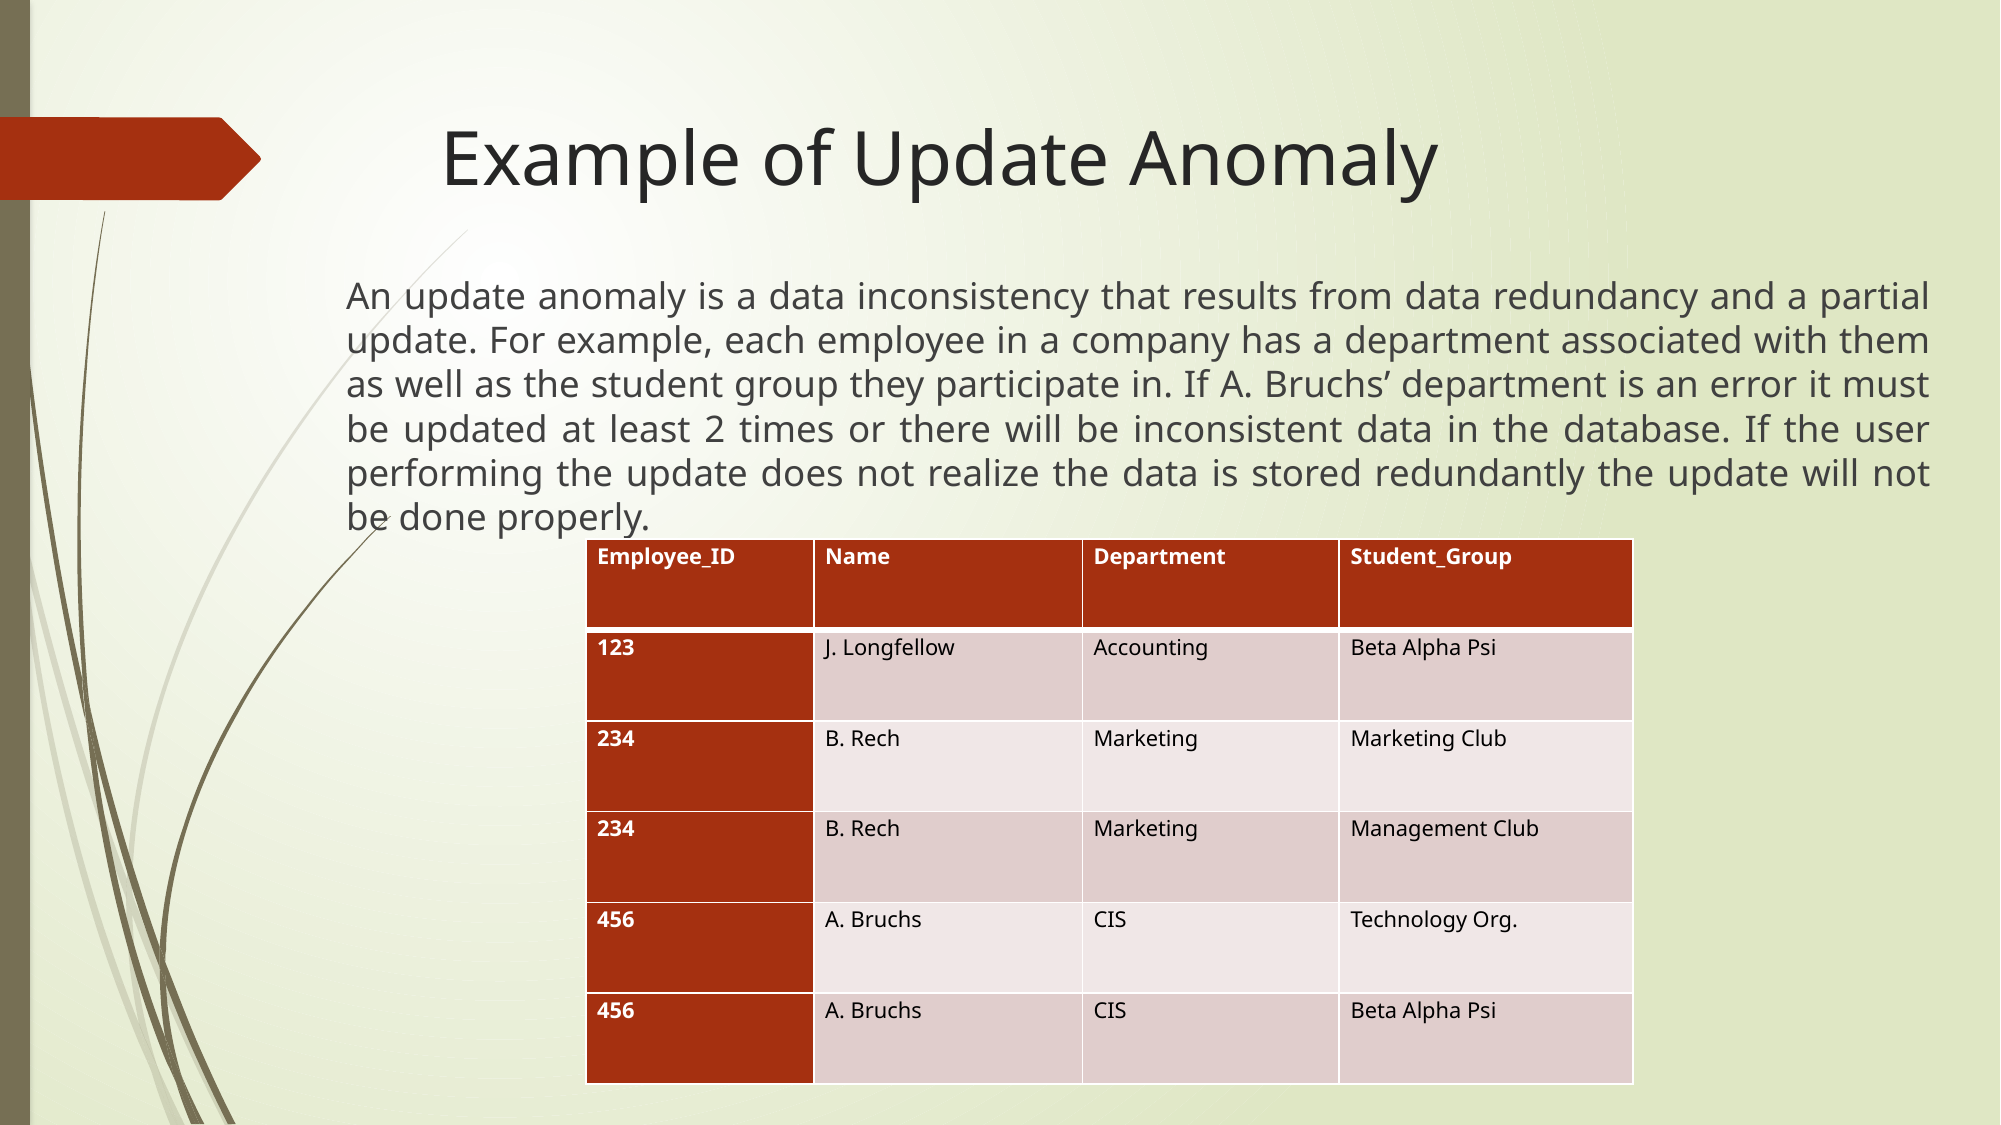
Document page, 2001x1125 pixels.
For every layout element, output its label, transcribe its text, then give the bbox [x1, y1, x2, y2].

table_cell CIS [1083, 903, 1338, 992]
table_header Student_Group [1340, 540, 1632, 627]
table_cell 456 [587, 994, 813, 1083]
table_header Employee_ID [587, 540, 813, 627]
table_cell Accounting [1083, 633, 1338, 720]
table_cell CIS [1083, 994, 1338, 1083]
table_cell Marketing [1083, 722, 1338, 811]
table_cell 234 [587, 812, 813, 902]
table_cell A. Bruchs [815, 994, 1082, 1083]
title Example of Update Anomaly [425, 102, 1888, 265]
table_cell A. Bruchs [815, 903, 1082, 992]
table_cell Beta Alpha Psi [1340, 633, 1632, 720]
table_cell Marketing [1083, 812, 1338, 902]
table_cell Marketing Club [1340, 722, 1632, 811]
table_header Department [1083, 540, 1338, 627]
table_cell Beta Alpha Psi [1340, 994, 1632, 1083]
table_cell 456 [587, 903, 813, 992]
table_cell Technology Org. [1340, 903, 1632, 992]
table_cell B. Rech [815, 722, 1082, 811]
table_cell B. Rech [815, 812, 1082, 902]
table_header Name [815, 540, 1082, 627]
table_cell Management Club [1340, 812, 1632, 902]
table_cell J. Longfellow [815, 633, 1082, 720]
table_cell 123 [587, 633, 813, 720]
table_cell 234 [587, 722, 813, 811]
list An update anomaly is a data inconsistency that results from data redundancy and a partial update. For example, each employee in a company has a department associated with them as well as the student group they participate in. If A. Bruchs’ department is an error it must be updated at least 2 times or there will be inconsistent data in the database. If the user performing the update does not realize the data is stored redundantly the update will not be done properly. [331, 265, 1947, 547]
